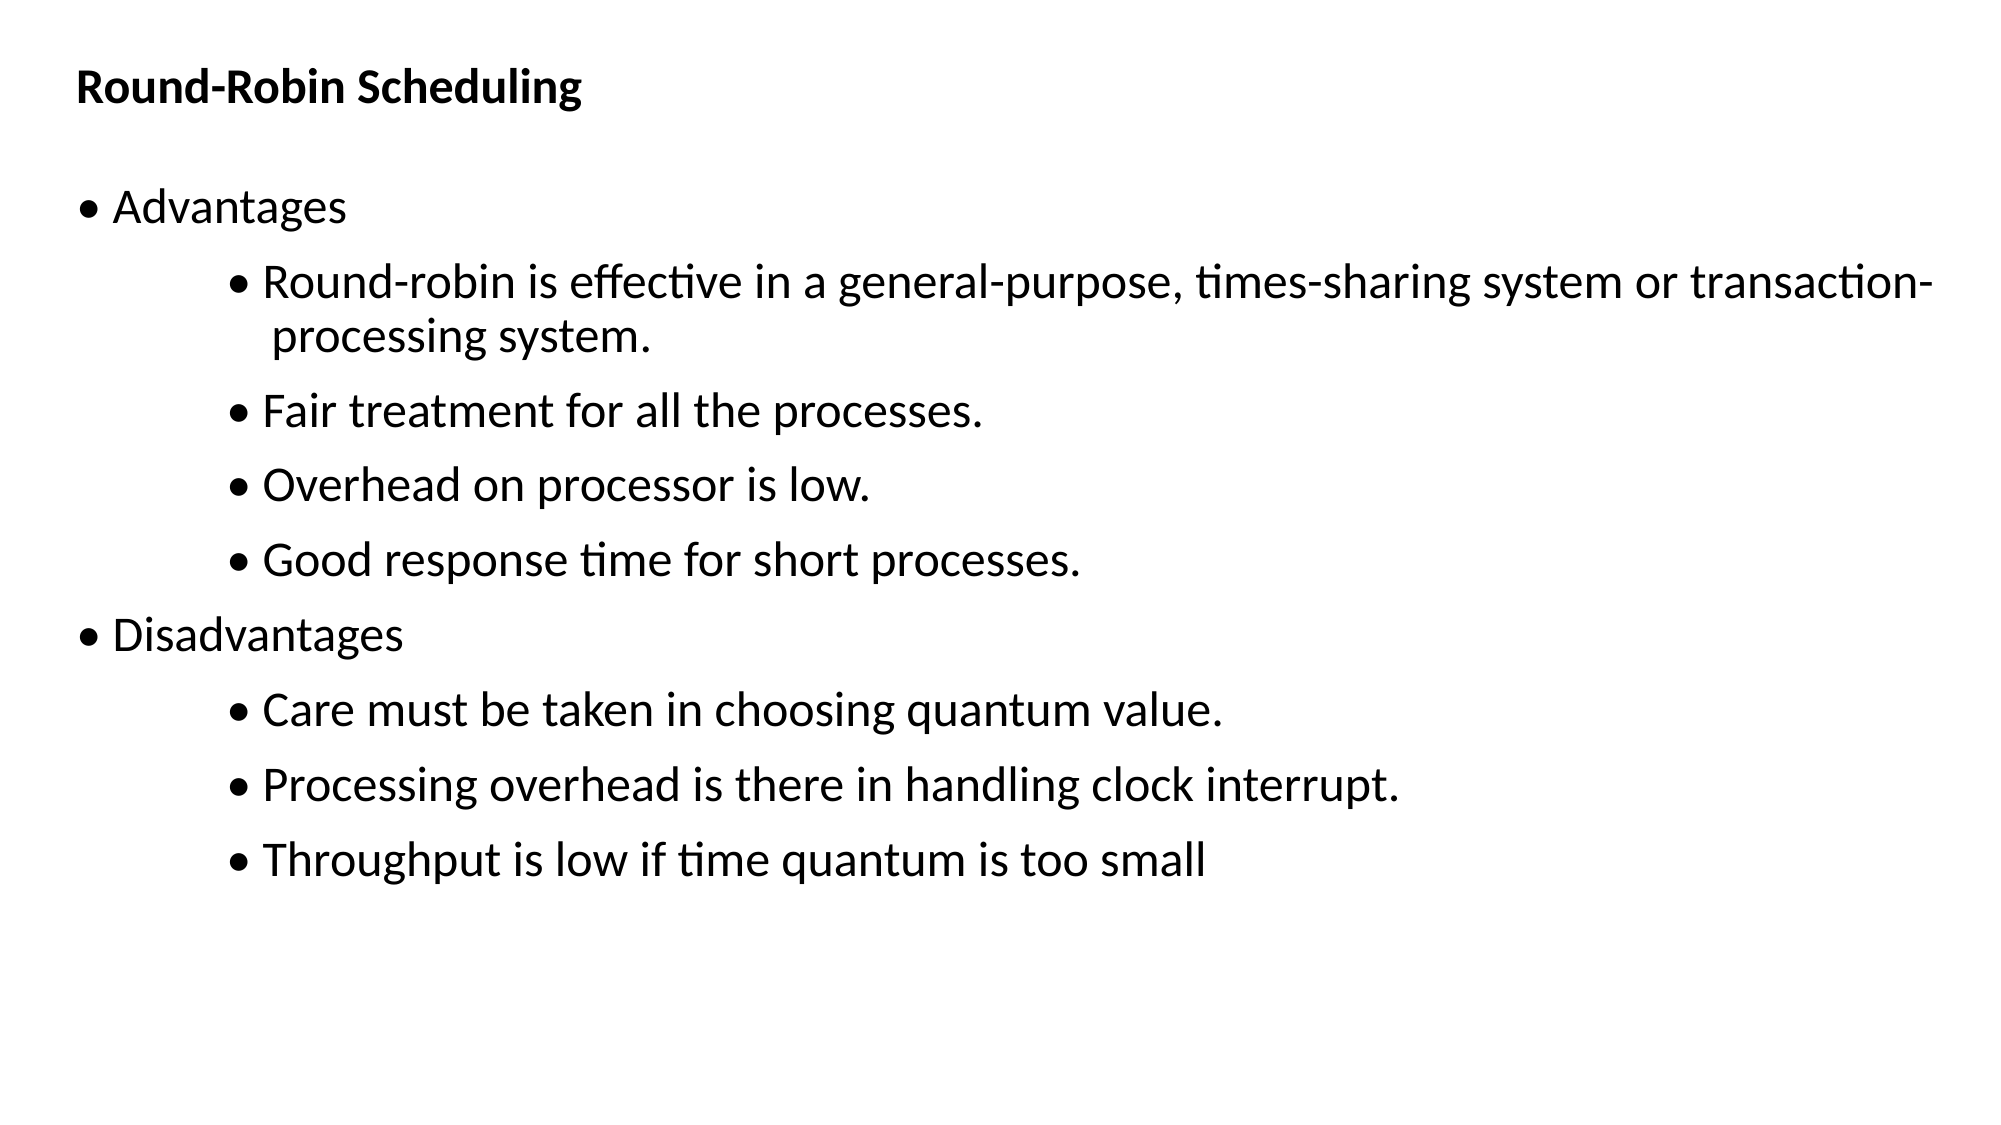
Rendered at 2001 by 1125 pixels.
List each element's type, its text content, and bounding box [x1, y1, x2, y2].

subtitle • Advantages • Round-robin is effective in a general-purpose, times-sharing system or transaction- processing system. • Fair treatment for all the processes. • Overhead on processor is low. • Good response time for short processes. • Disadvantages • Care must be taken in choosing quantum value. • Processing overhead is there in handling clock interrupt. • Throughput is low if time quantum is too small [61, 172, 1962, 979]
text_box Round-Robin Scheduling [61, 45, 1000, 121]
